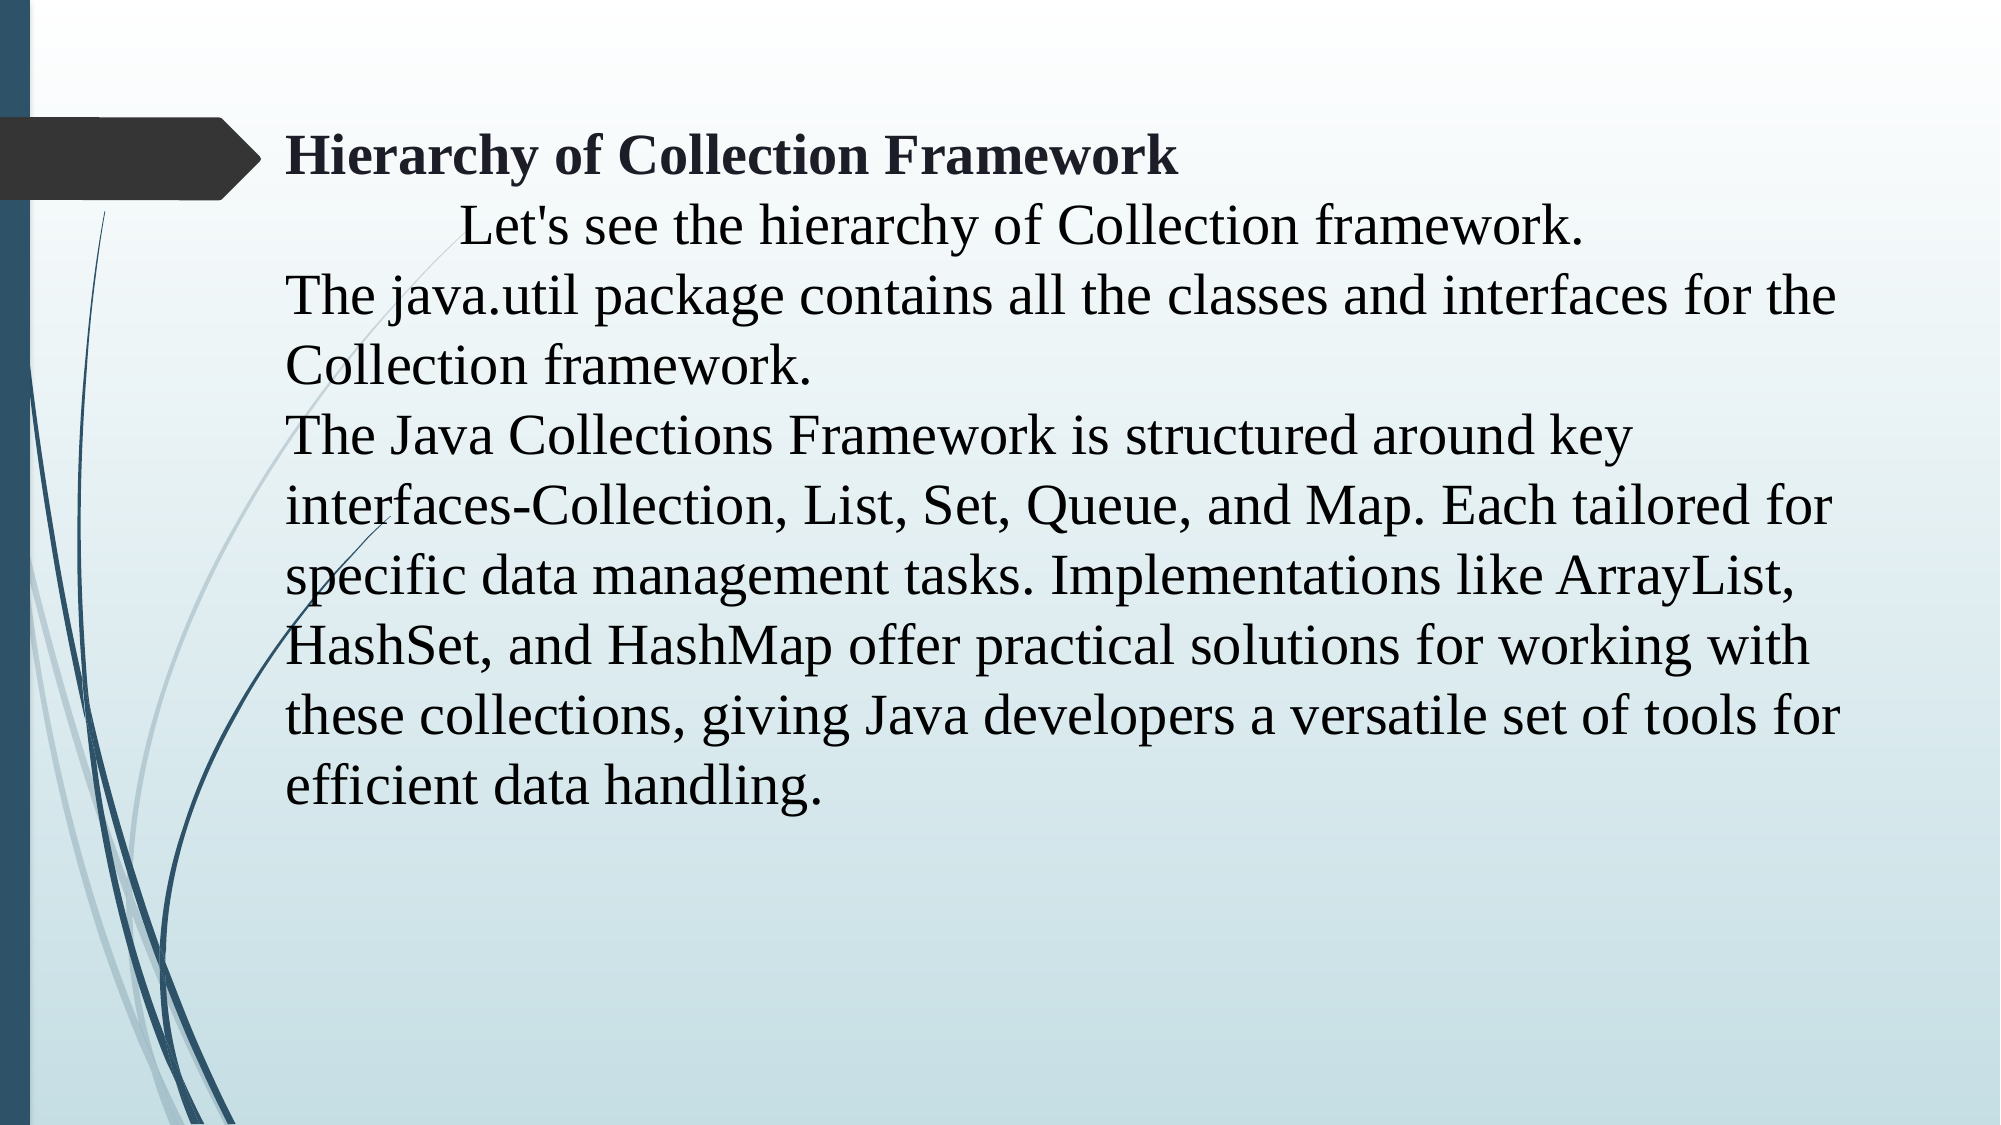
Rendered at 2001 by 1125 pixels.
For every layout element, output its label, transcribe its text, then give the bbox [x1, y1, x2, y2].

title Hierarchy of Collection Framework Let's see the hierarchy of Collection framework. The java.util package contains all the classes and interfaces for the Collection framework. The Java Collections Framework is structured around key interfaces-Collection, List, Set, Queue, and Map. Each tailored for specific data management tasks. Implementations like ArrayList, HashSet, and HashMap offer practical solutions for working with these collections, giving Java developers a versatile set of tools for efficient data handling. [270, 108, 1875, 1077]
